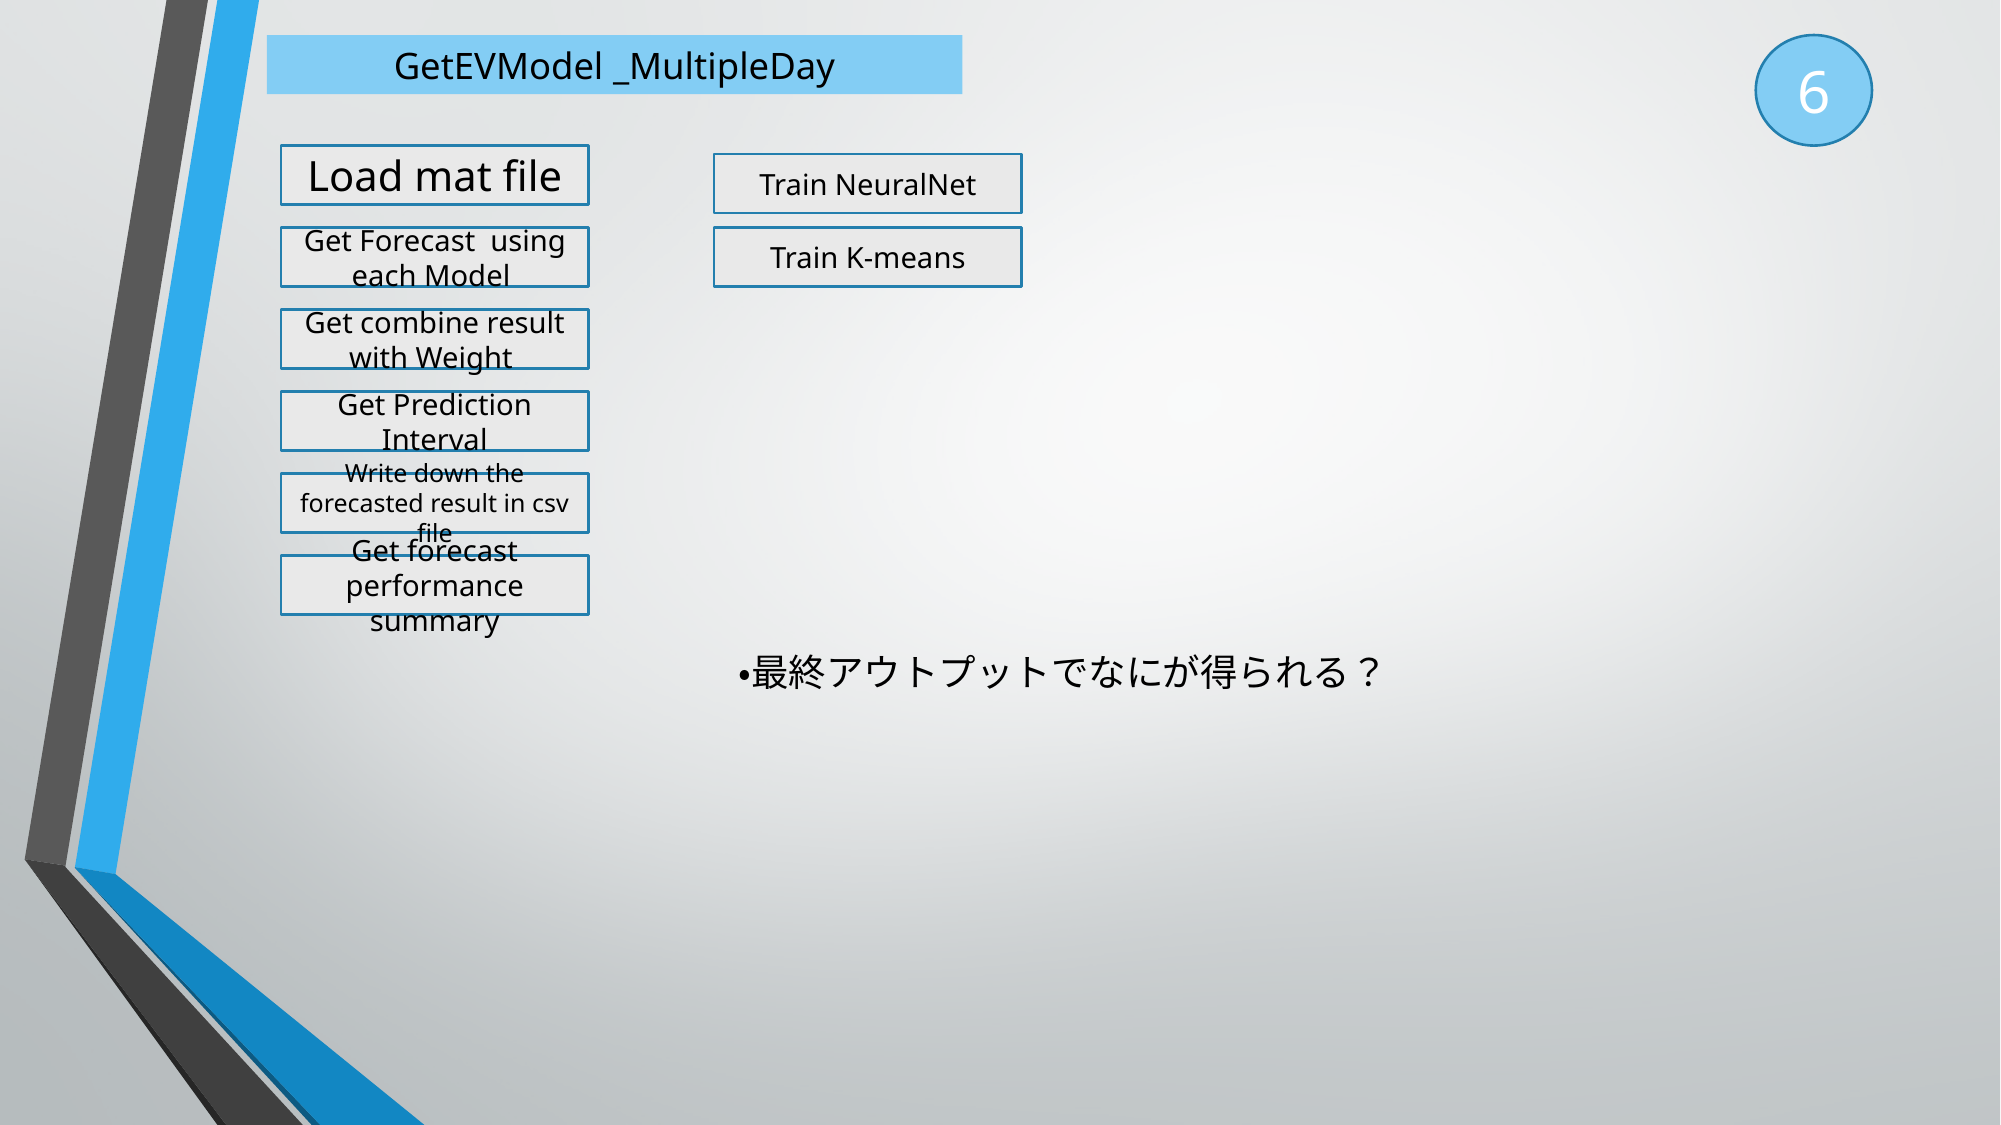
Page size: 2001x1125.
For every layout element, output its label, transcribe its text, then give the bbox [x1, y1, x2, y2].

text_box Load mat file [280, 144, 590, 206]
text_box Write down the forecasted result in csv file [280, 472, 590, 534]
text_box Get forecast performance summary [280, 554, 590, 616]
text_box Get combine result with Weight [280, 308, 590, 370]
text_box ・最終アウトプットでなにが得られる？ [723, 641, 1704, 701]
text_box 6 [1754, 33, 1874, 147]
text_box Get Forecast using each Model [280, 226, 590, 288]
text_box Get Prediction Interval [280, 390, 590, 452]
text_box GetEVModel _MultipleDay [266, 35, 963, 95]
text_box Train NeuralNet [713, 153, 1023, 214]
text_box Train K-means [713, 226, 1023, 288]
